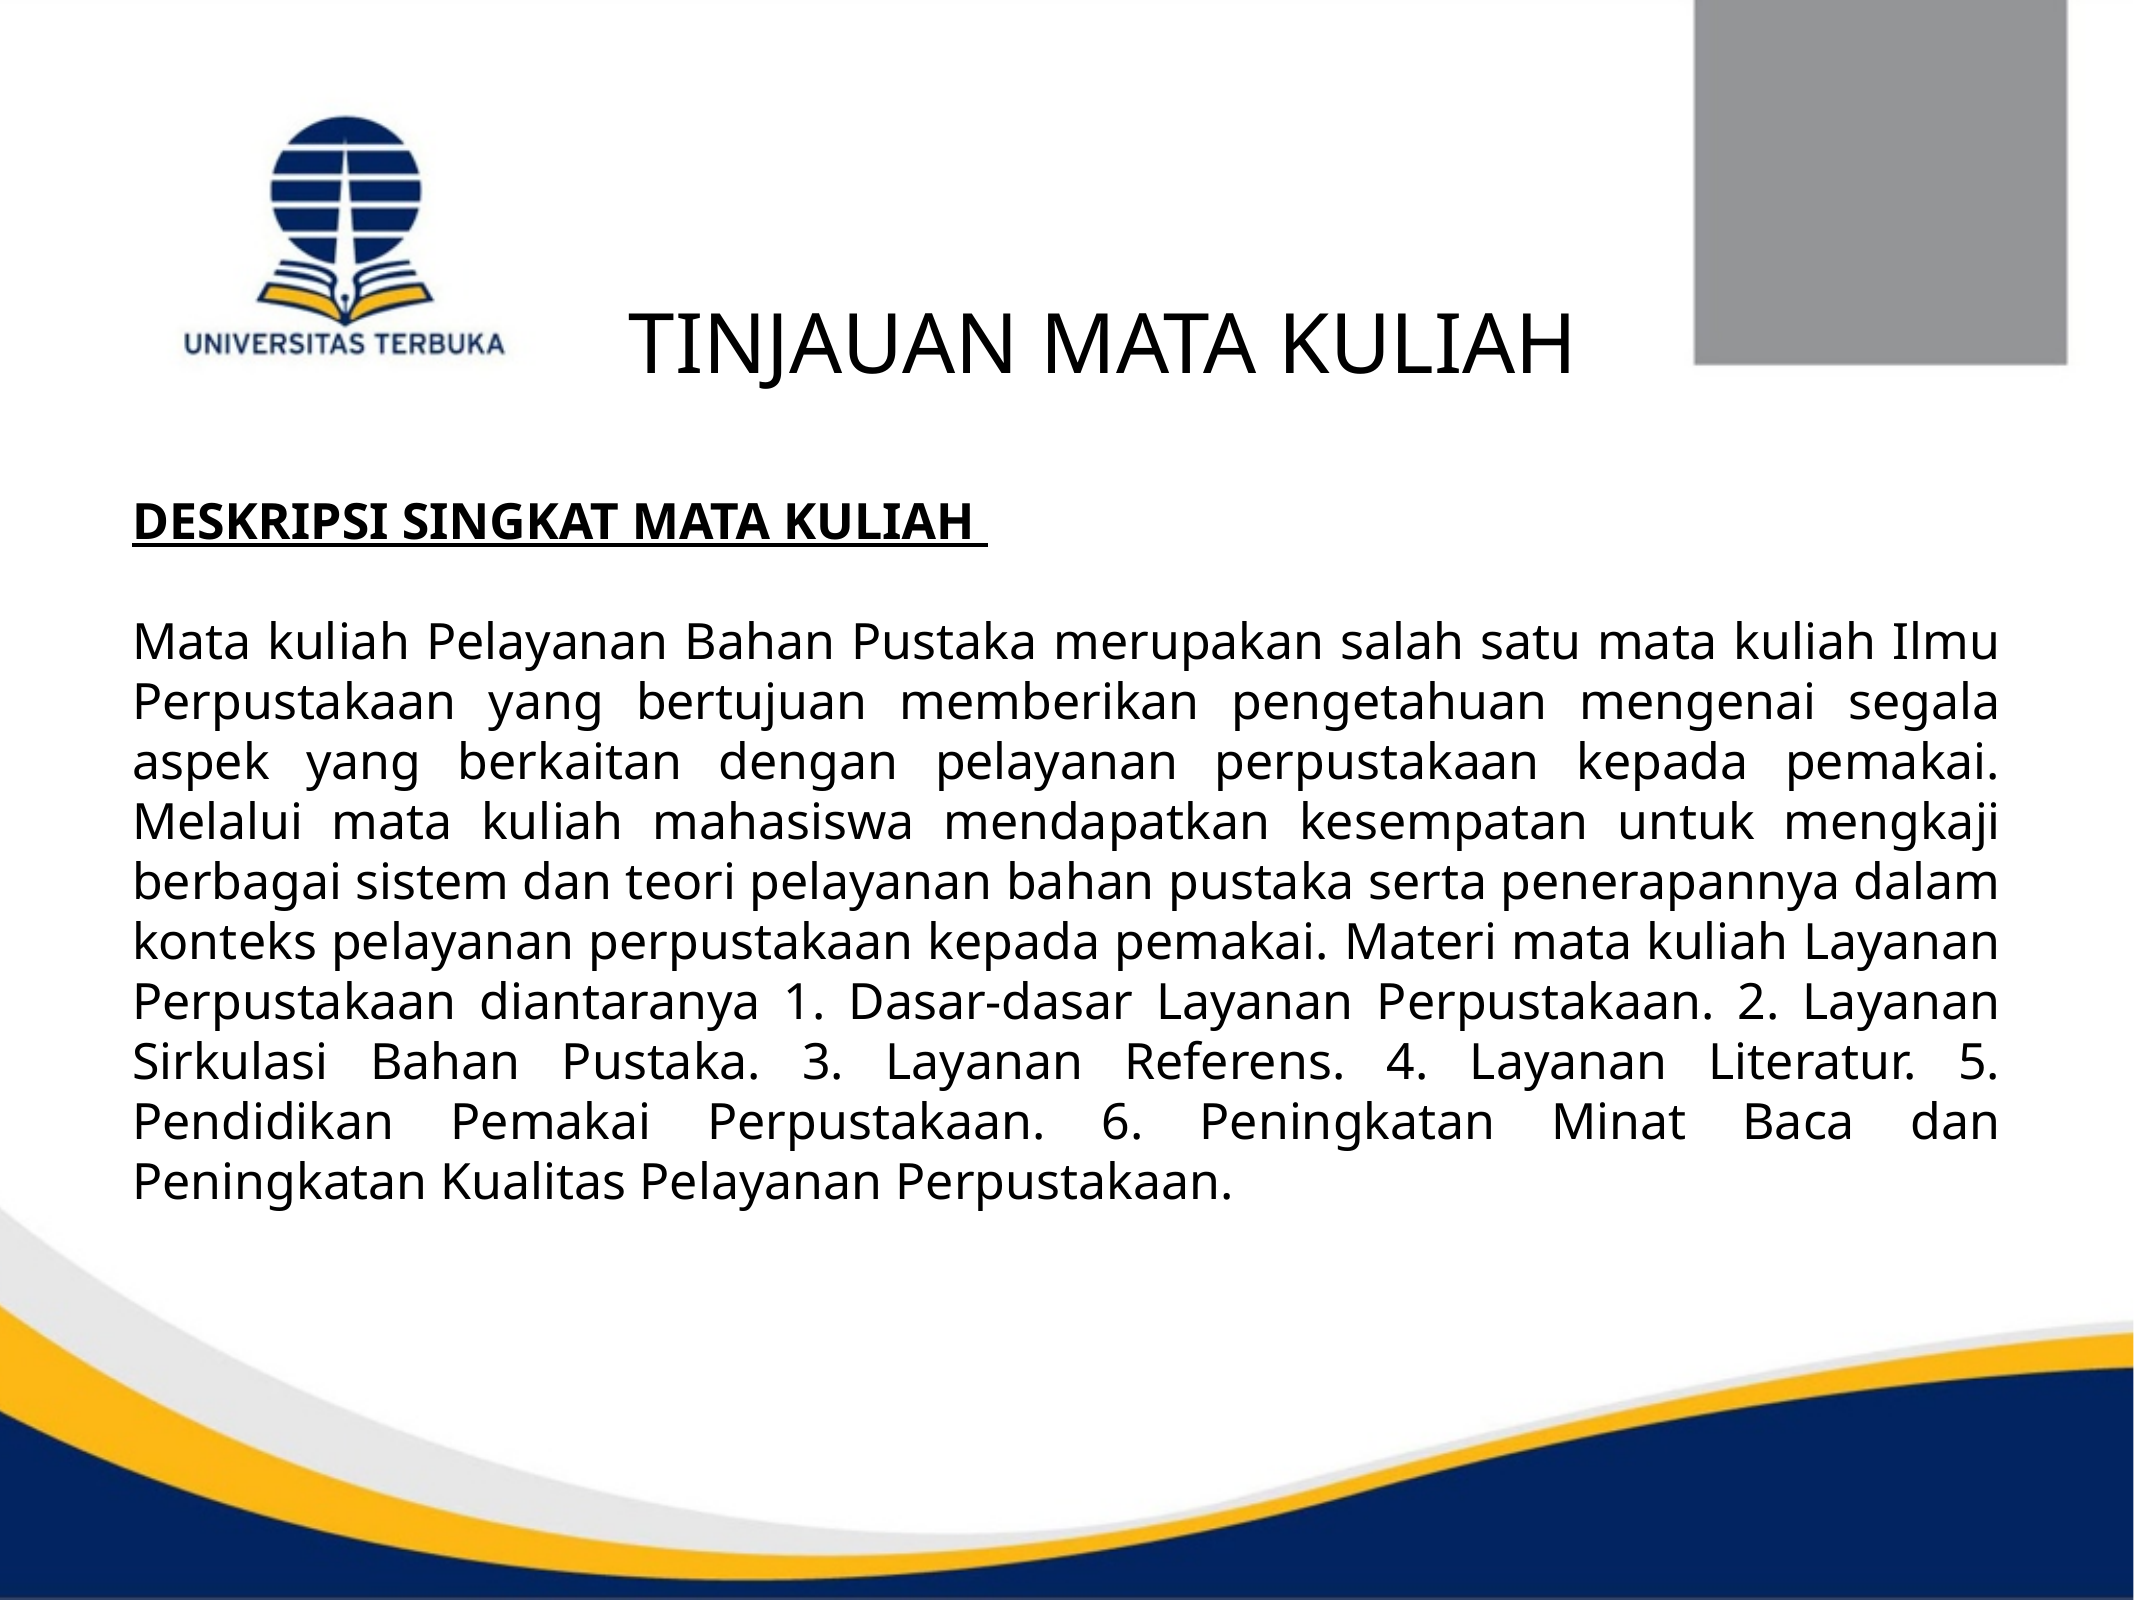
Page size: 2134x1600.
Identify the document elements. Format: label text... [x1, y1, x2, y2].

title TINJAUAN MATA KULIAH [548, 163, 1681, 399]
picture [0, 0, 2134, 1600]
list DESKRIPSI SINGKAT MATA KULIAH Mata kuliah Pelayanan Bahan Pustaka merupakan salah satu mata kuliah Ilmu Perpustakaan yang bertujuan memberikan pengetahuan mengenai segala aspek yang berkaitan dengan pelayanan perpustakaan kepada pemakai. Melalui mata kuliah mahasiswa mendapatkan kesempatan untuk mengkaji berbagai sistem dan teori pelayanan bahan pustaka serta penerapannya dalam konteks pelayanan perpustakaan kepada pemakai. Materi mata kuliah Layanan Perpustakaan diantaranya 1. Dasar-dasar Layanan Perpustakaan. 2. Layanan Sirkulasi Bahan Pustaka. 3. Layanan Referens. 4. Layanan Literatur. 5. Pendidikan Pemakai Perpustakaan. 6. Peningkatan Minat Baca dan Peningkatan Kualitas Pelayanan Perpustakaan. [123, 481, 2010, 1391]
